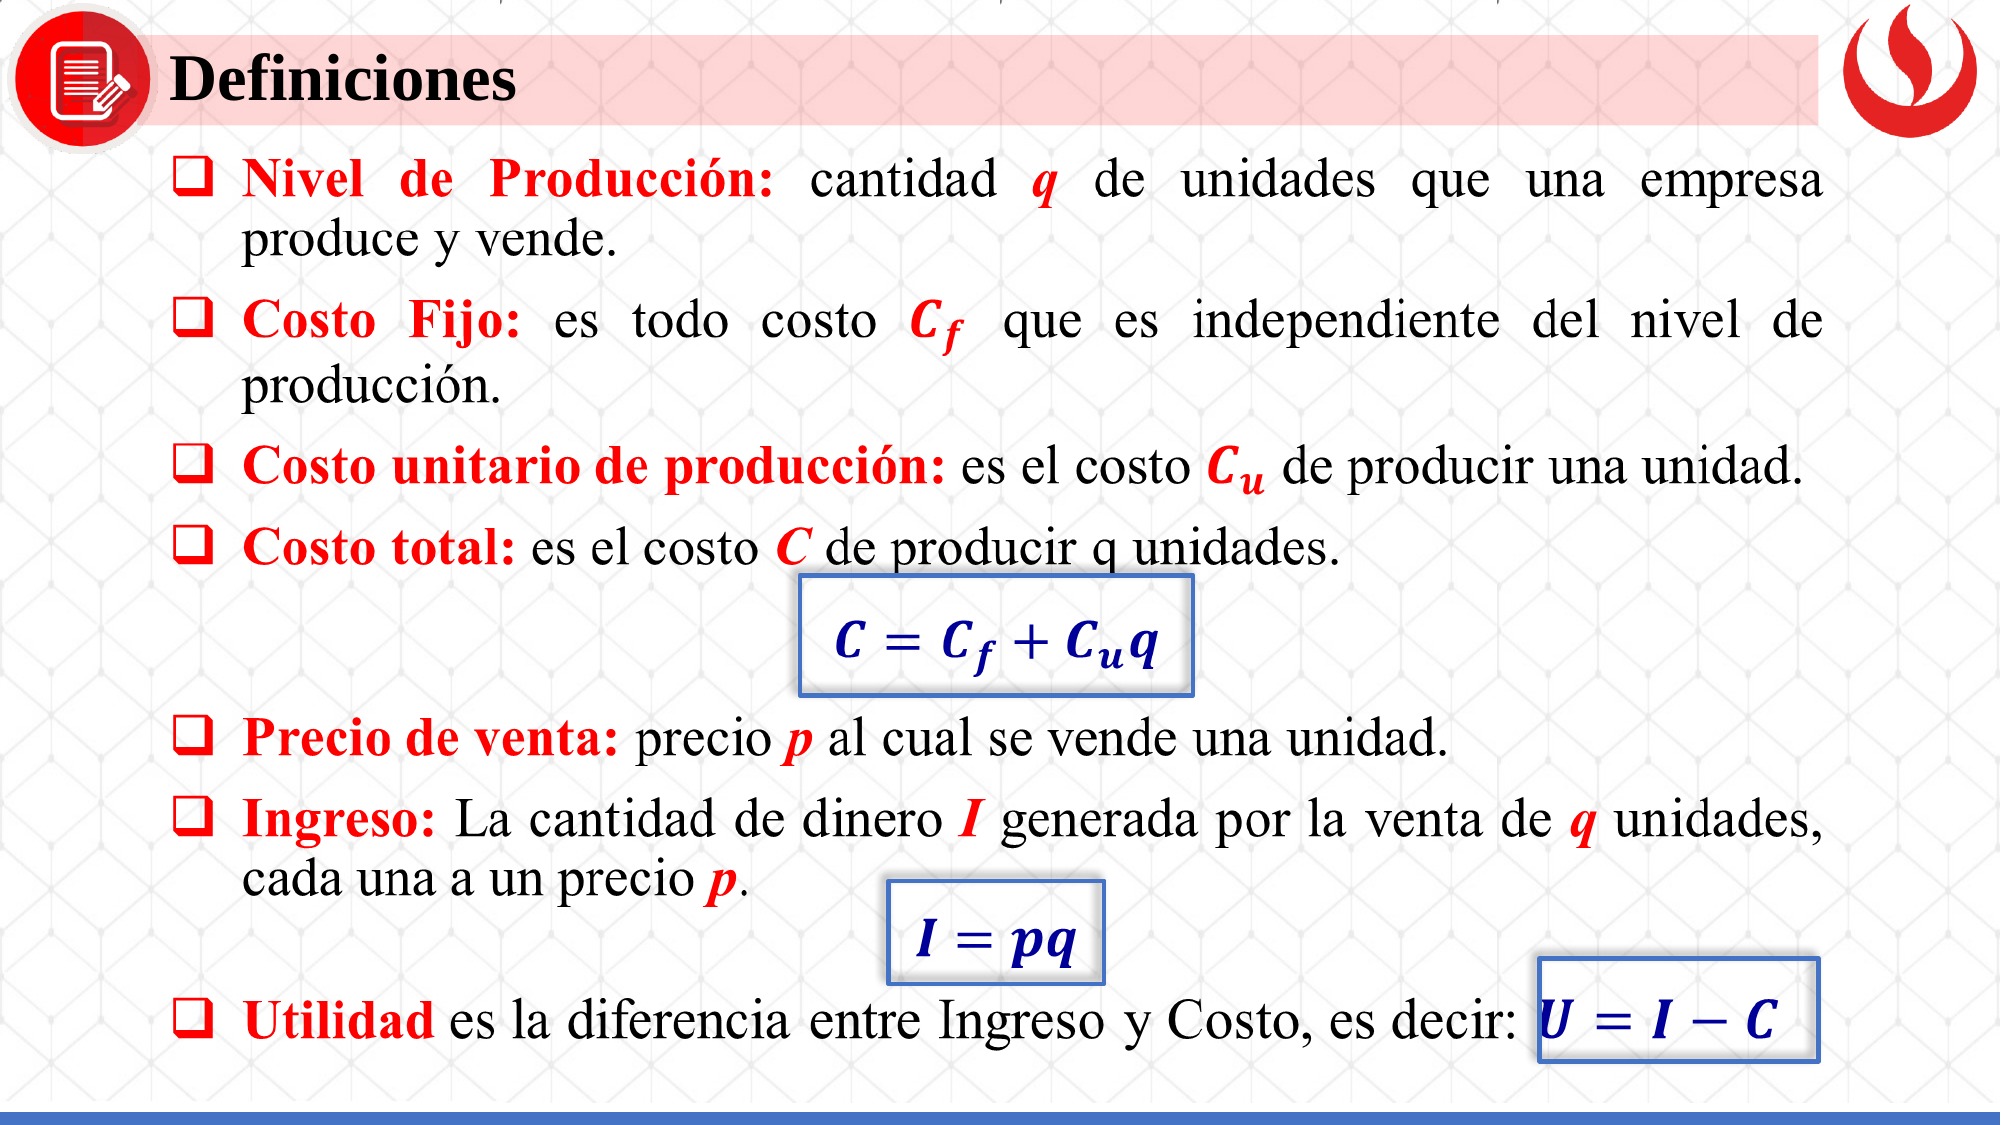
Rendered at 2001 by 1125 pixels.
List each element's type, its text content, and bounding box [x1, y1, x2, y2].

text_box [888, 880, 1105, 984]
list [137, 125, 1857, 1125]
text_box [799, 575, 1193, 696]
list Definiciones [137, 35, 1819, 126]
picture [0, 0, 2001, 1103]
text_box [1539, 958, 1819, 1062]
